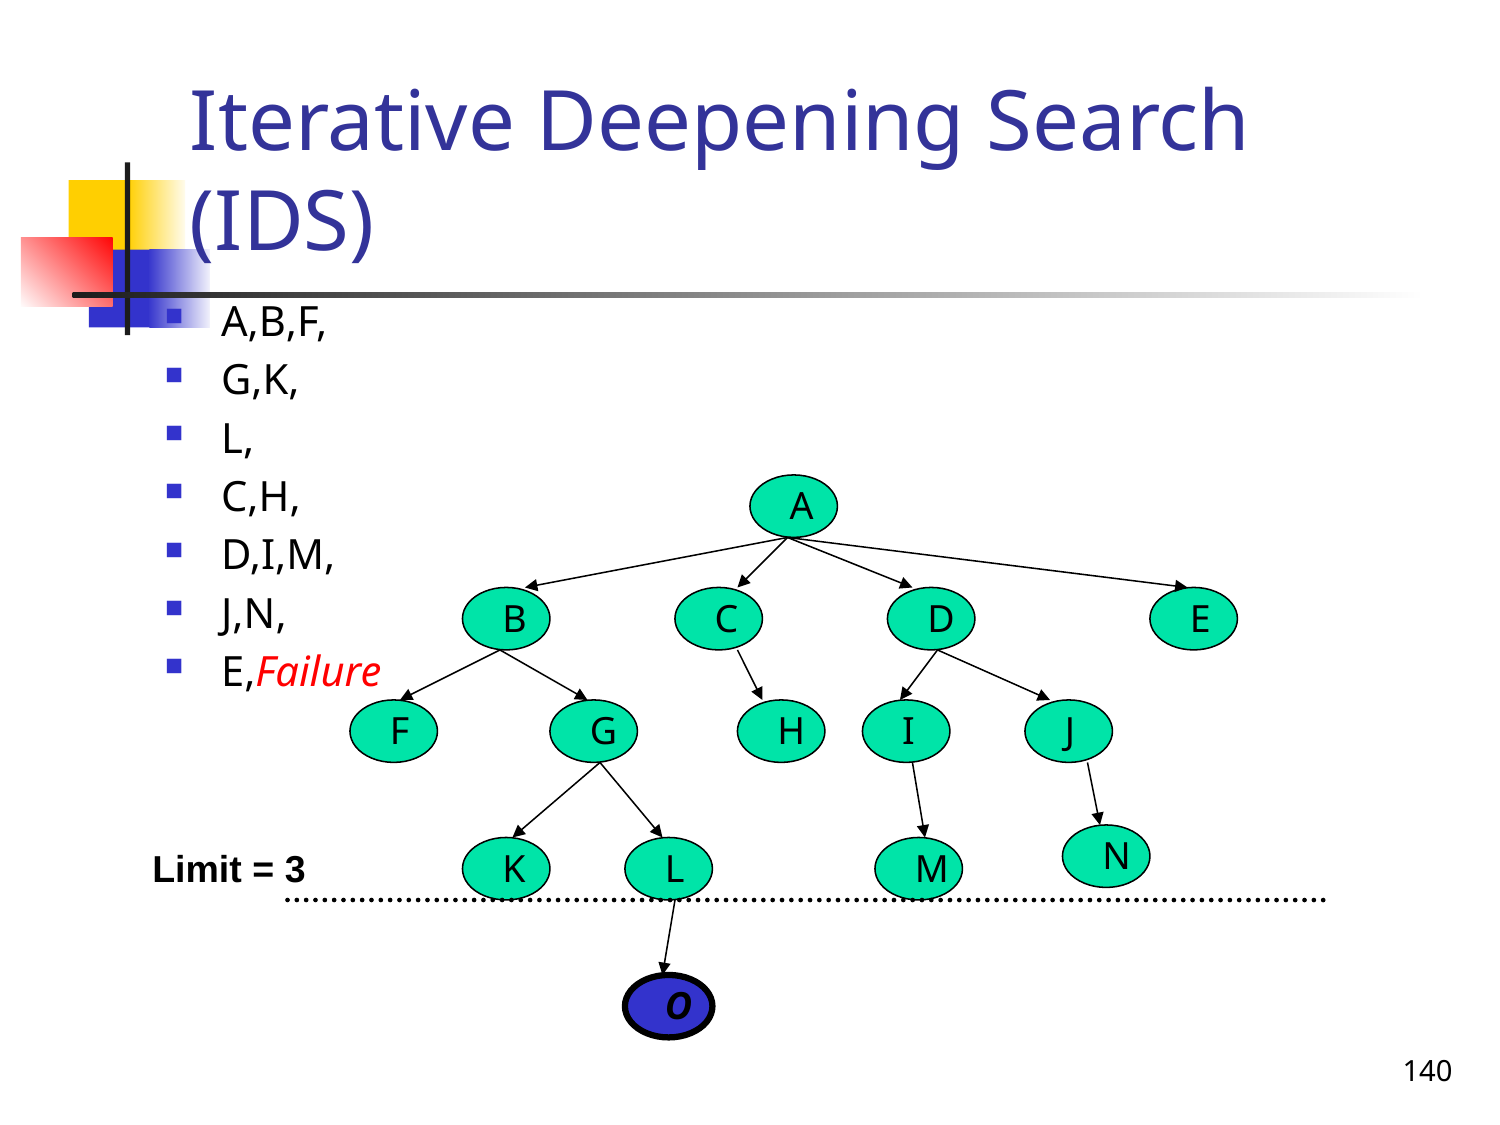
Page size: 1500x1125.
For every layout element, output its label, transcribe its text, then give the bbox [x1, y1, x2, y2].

text_box A,B,F, G,K, L, C,H, D,I,M, J,N, E,Failure [149, 287, 1425, 425]
slide_number 140 [1154, 1023, 1468, 1100]
title Iterative Deepening Search (IDS) [174, 87, 1451, 276]
text_box Limit = 3 [137, 837, 338, 898]
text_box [349, 474, 1238, 1038]
